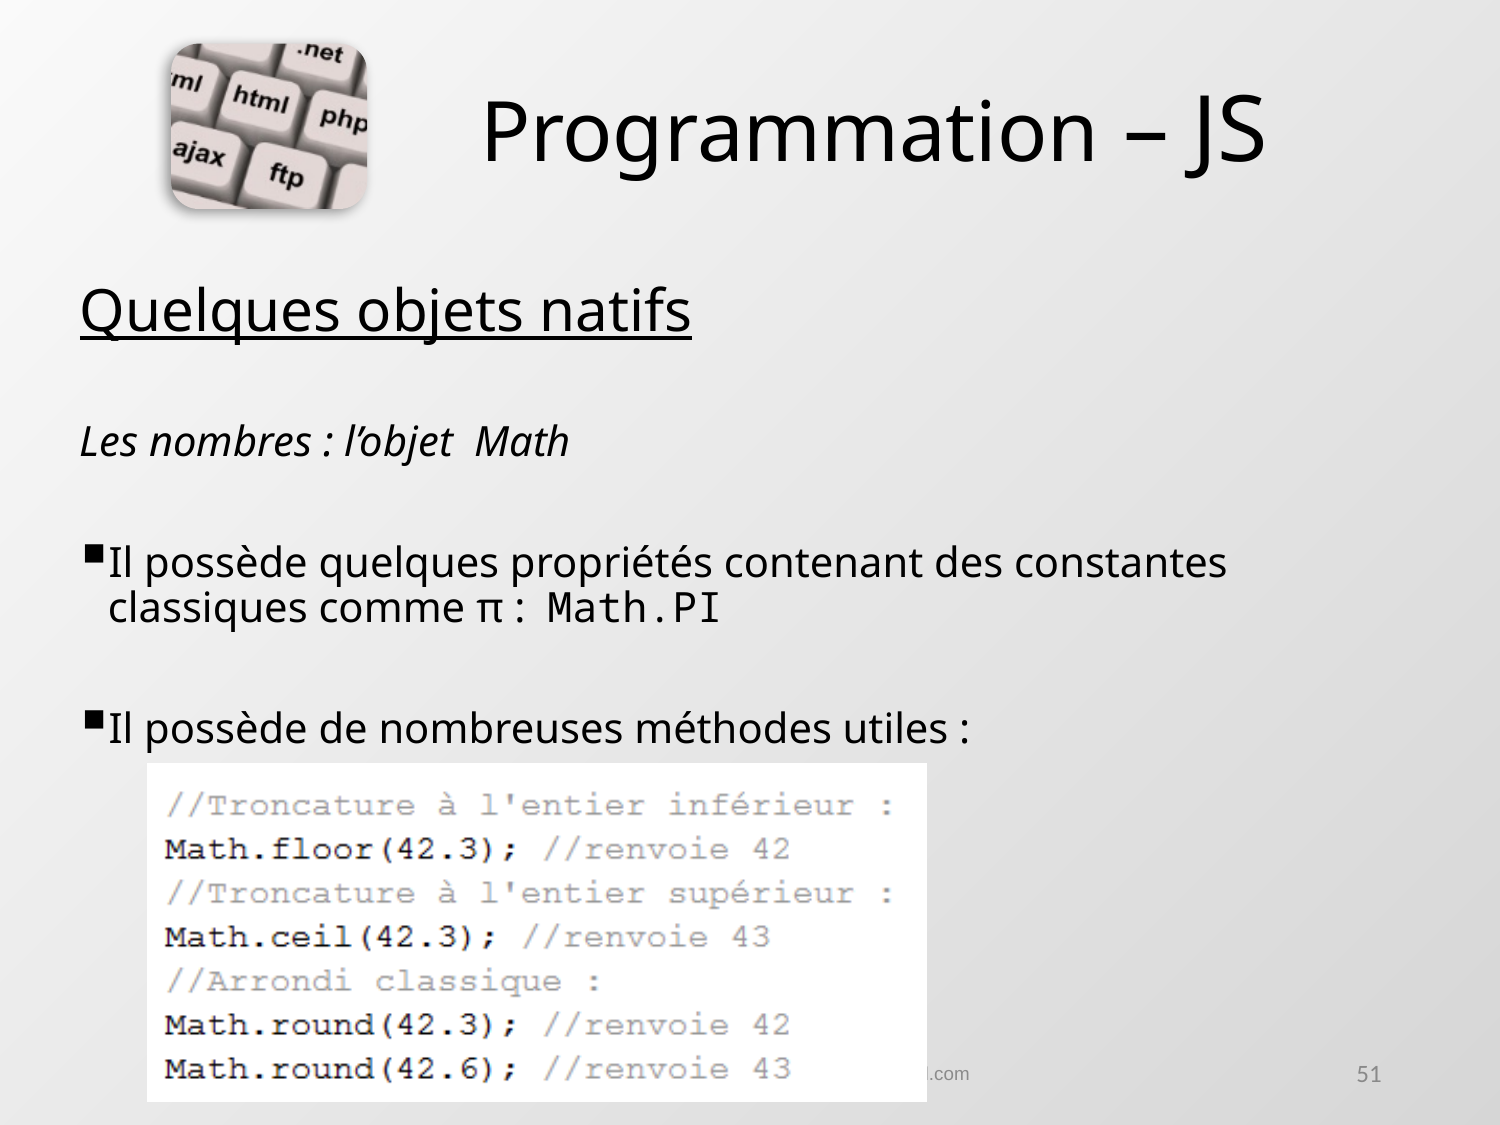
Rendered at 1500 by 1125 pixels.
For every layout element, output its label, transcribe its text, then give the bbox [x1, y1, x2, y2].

picture [171, 43, 368, 209]
text_box Programmation – JS [350, 42, 1436, 206]
picture [147, 763, 927, 1102]
list Quelques objets natifs Les nombres : l’objet Math Il possède quelques propriétés contenant des constantes classiques comme π : Math.PI Il possède de nombreuses méthodes utiles : [64, 208, 1415, 1059]
slide_number 51 [1059, 1042, 1397, 1103]
footer Formation JavaScript - formations@alexis-ravel.com [496, 1042, 1004, 1103]
